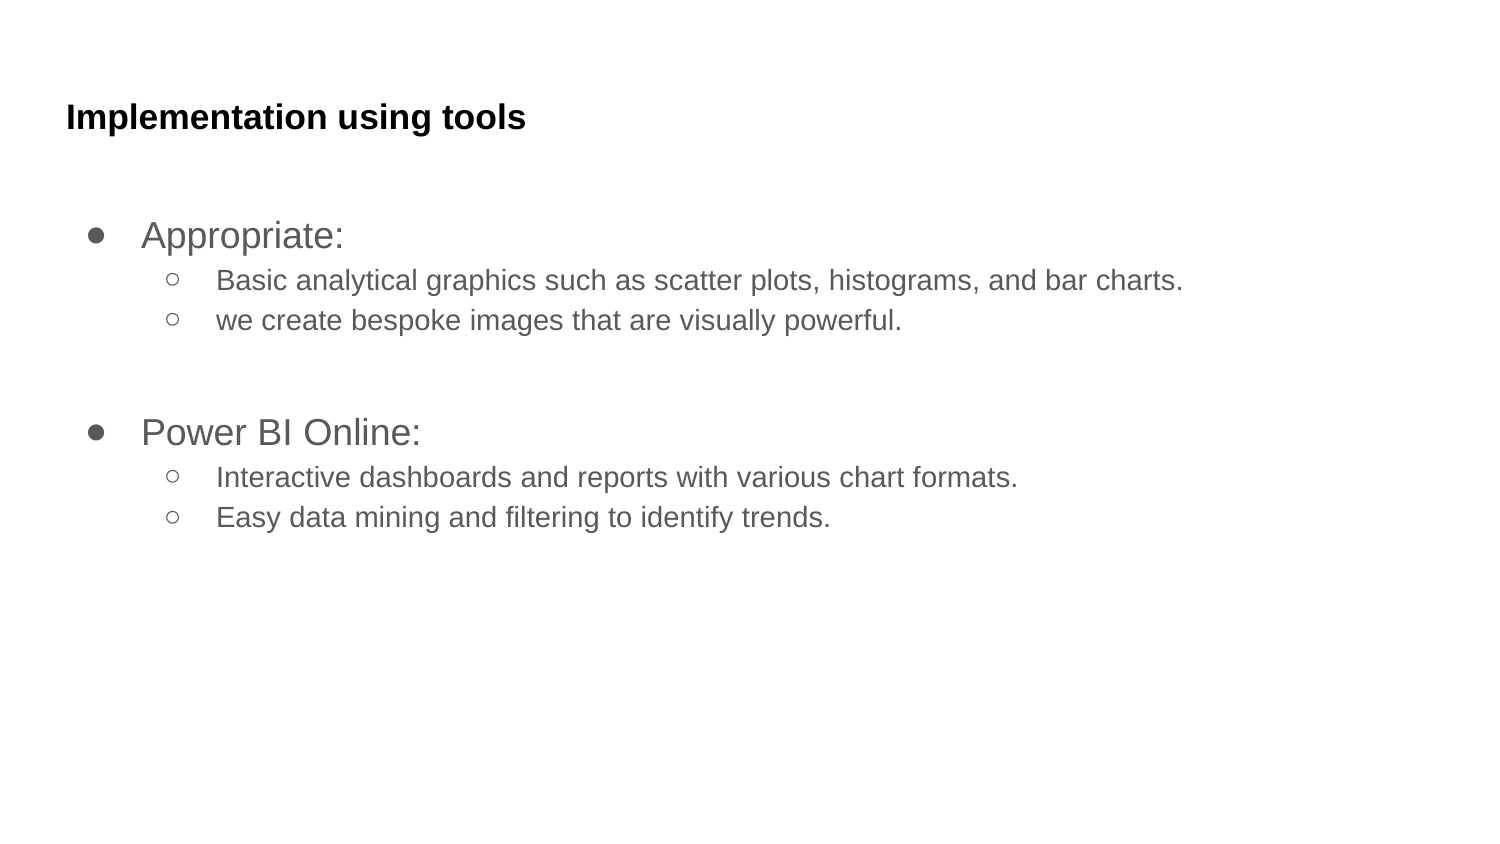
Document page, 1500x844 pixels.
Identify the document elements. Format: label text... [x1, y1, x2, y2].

title Implementation using tools [51, 72, 1449, 167]
list Appropriate: Basic analytical graphics such as scatter plots, histograms, and bar charts. we create bespoke images that are visually powerful. Power BI Online: Interactive dashboards and reports with various chart formats. Easy data mining and filtering to identify trends. [51, 189, 1449, 750]
